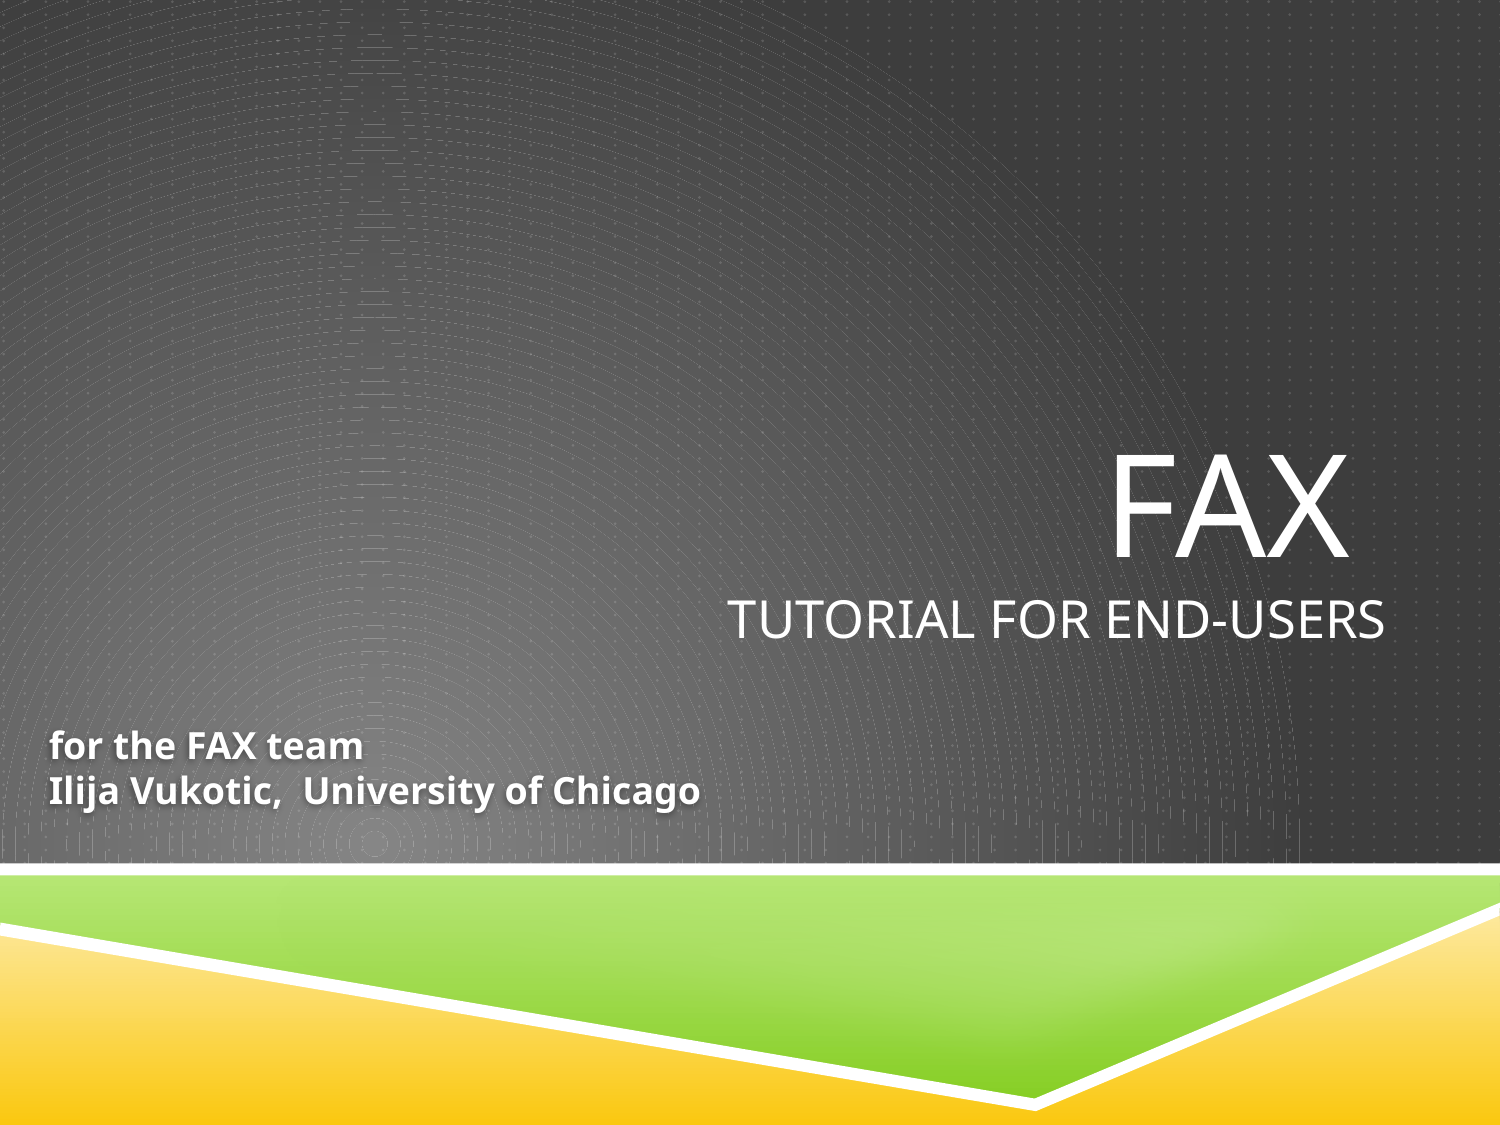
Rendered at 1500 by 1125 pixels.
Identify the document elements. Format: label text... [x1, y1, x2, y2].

title FAX tutorial for end-users [197, 406, 1388, 577]
text_box for the FAX team Ilija Vukotic, University of Chicago [33, 578, 1420, 865]
